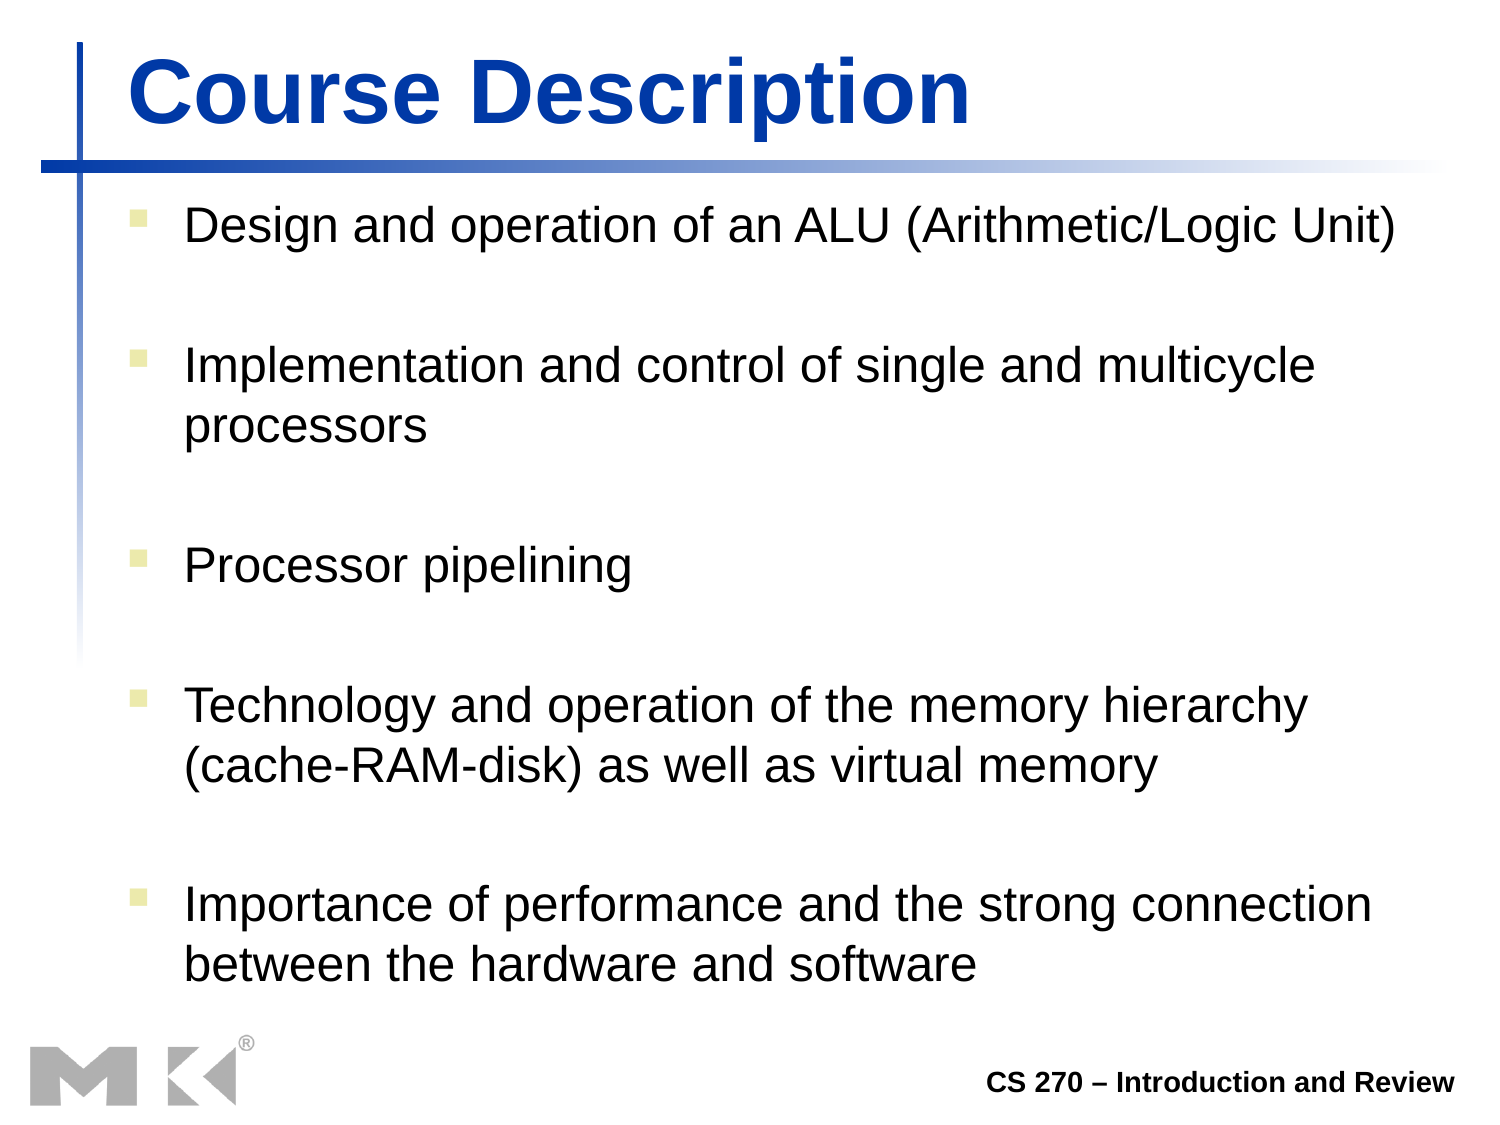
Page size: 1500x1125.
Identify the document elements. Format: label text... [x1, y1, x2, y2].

list Design and operation of an ALU (Arithmetic/Logic Unit) Implementation and control of single and multicycle processors Processor pipelining Technology and operation of the memory hierarchy (cache-RAM-disk) as well as virtual memory Importance of performance and the strong connection between the hardware and software [112, 184, 1469, 1024]
title Course Description [112, 22, 1468, 149]
picture [29, 1034, 255, 1106]
footer CS 270 – Introduction and Review [277, 1046, 1471, 1106]
